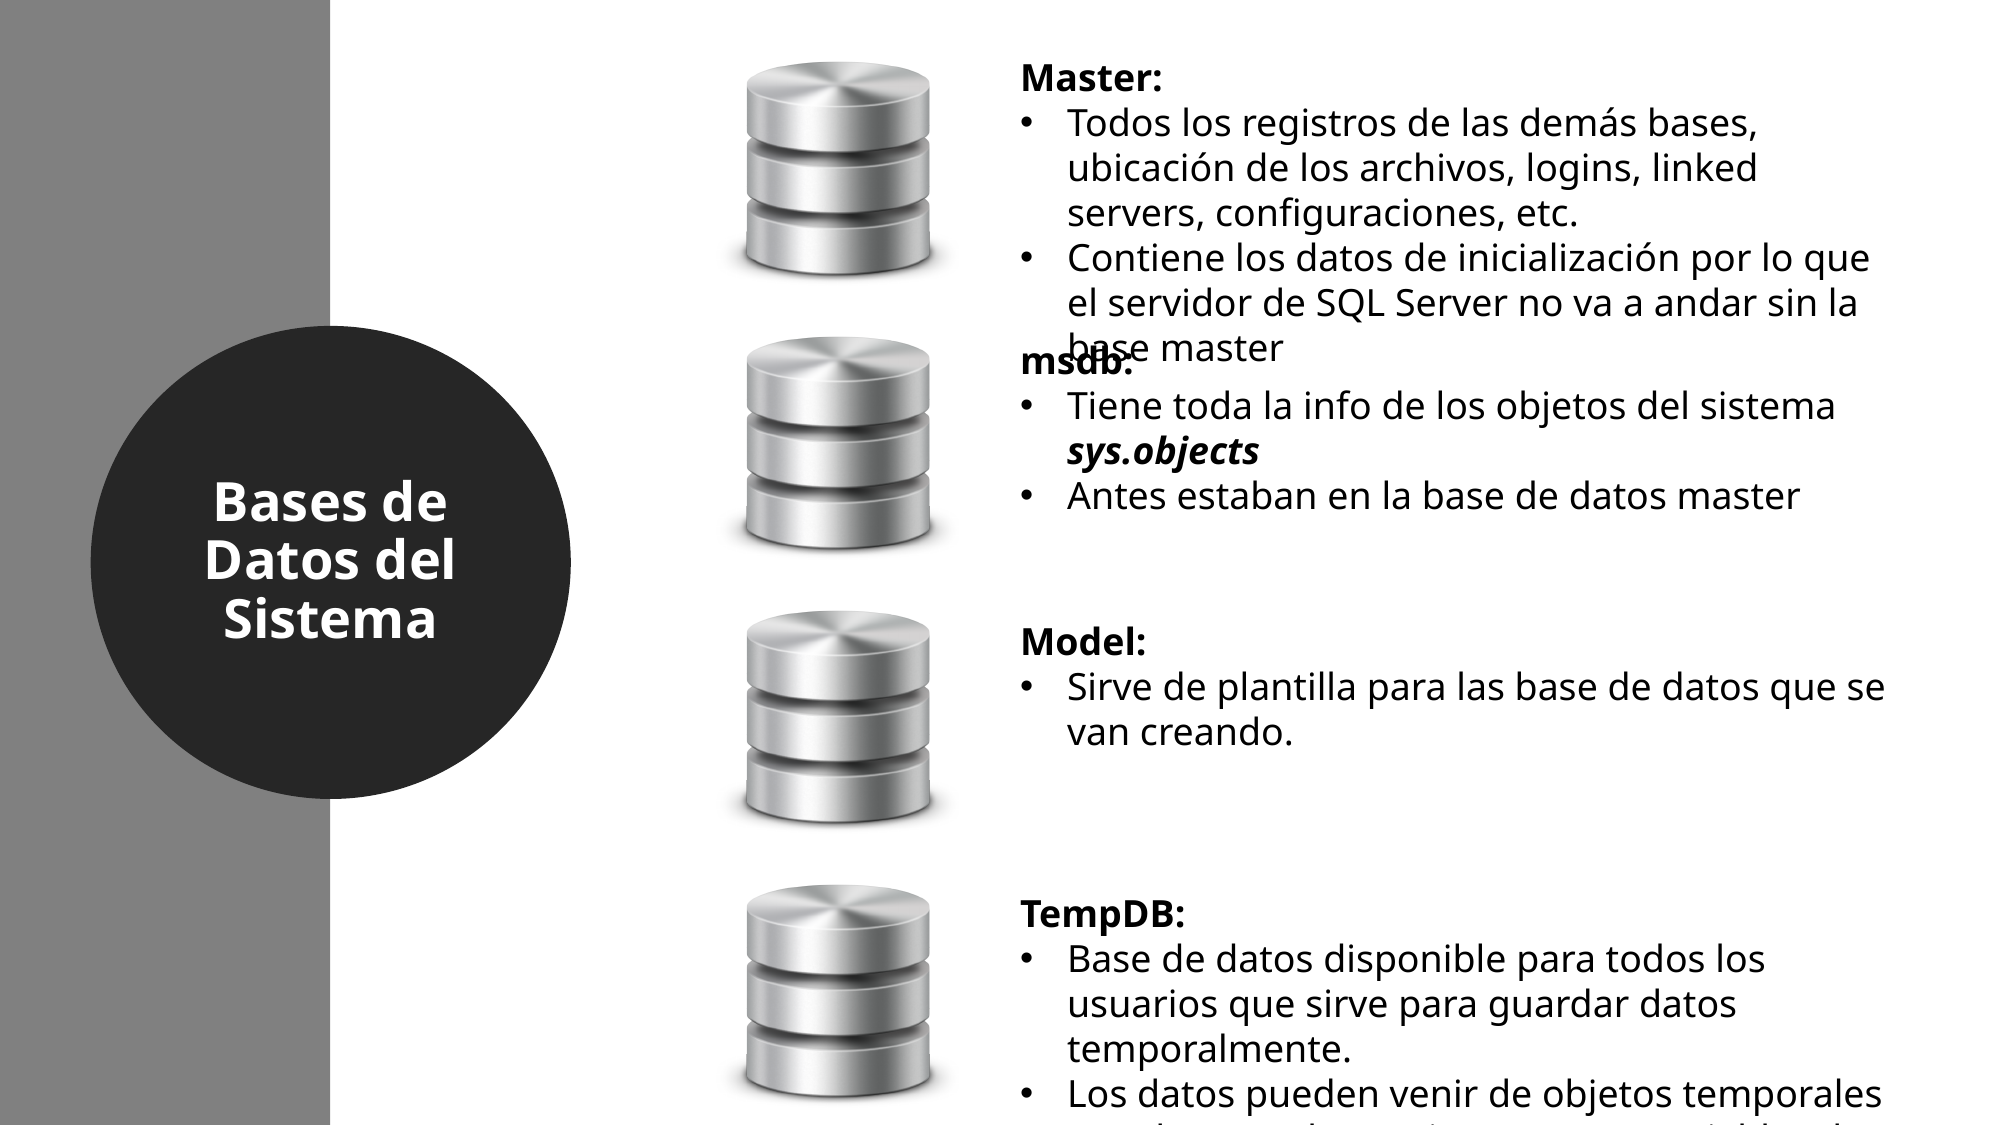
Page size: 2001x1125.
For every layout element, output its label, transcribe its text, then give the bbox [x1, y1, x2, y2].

picture [716, 595, 960, 838]
picture [716, 46, 960, 290]
text_box Master: Todos los registros de las demás bases, ubicación de los archivos, logins, linked servers, configuraciones, etc. Contiene los datos de inicialización por lo que el servidor de SQL Server no va a andar sin la base master [1005, 46, 1918, 329]
picture [716, 320, 960, 564]
text_box Model: Sirve de plantilla para las base de datos que se van creando. [1005, 610, 1918, 761]
text_box msdb: Tiene toda la info de los objetos del sistema sys.objects Antes estaban en la base de datos master [1005, 329, 1918, 525]
text_box [0, 0, 331, 1125]
text_box TempDB: Base de datos disponible para todos los usuarios que sirve para guardar datos temporalmente. Los datos pueden venir de objetos temporales creados por el usuario, cursores, variables de tabla, etc. [1005, 882, 1918, 1125]
picture [716, 869, 960, 1112]
text_box Bases de Datos del Sistema [105, 340, 557, 785]
